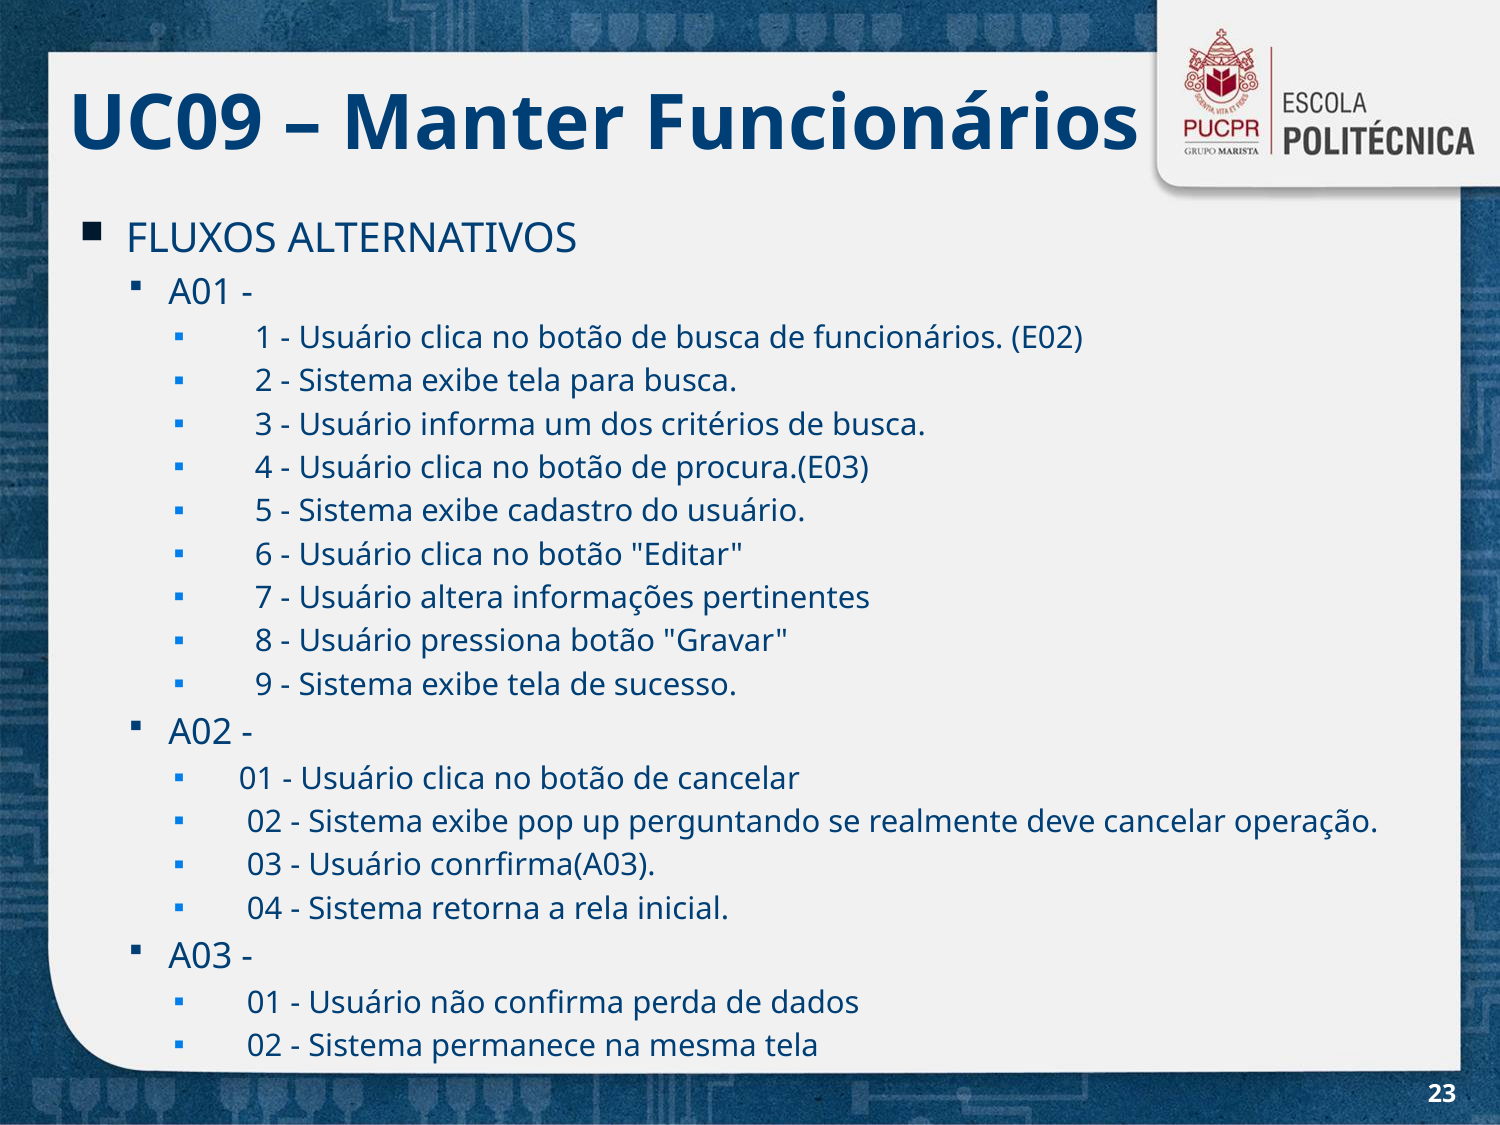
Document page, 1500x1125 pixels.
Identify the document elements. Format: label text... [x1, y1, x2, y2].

title UC09 – Manter Funcionários [53, 54, 1152, 184]
slide_number 23 [1340, 1082, 1472, 1112]
picture [0, 0, 1500, 1125]
list FLUXOS ALTERNATIVOS A01 - 1 - Usuário clica no botão de busca de funcionários. (E02) 2 - Sistema exibe tela para busca. 3 - Usuário informa um dos critérios de busca. 4 - Usuário clica no botão de procura.(E03) 5 - Sistema exibe cadastro do usuário. 6 - Usuário clica no botão "Editar" 7 - Usuário altera informações pertinentes 8 - Usuário pressiona botão "Gravar" 9 - Sistema exibe tela de sucesso. A02 - 01 - Usuário clica no botão de cancelar 02 - Sistema exibe pop up perguntando se realmente deve cancelar operação. 03 - Usuário conrfirma(A03). 04 - Sistema retorna a rela inicial. A03 - 01 - Usuário não confirma perda de dados 02 - Sistema permanece na mesma tela [53, 196, 1459, 1071]
